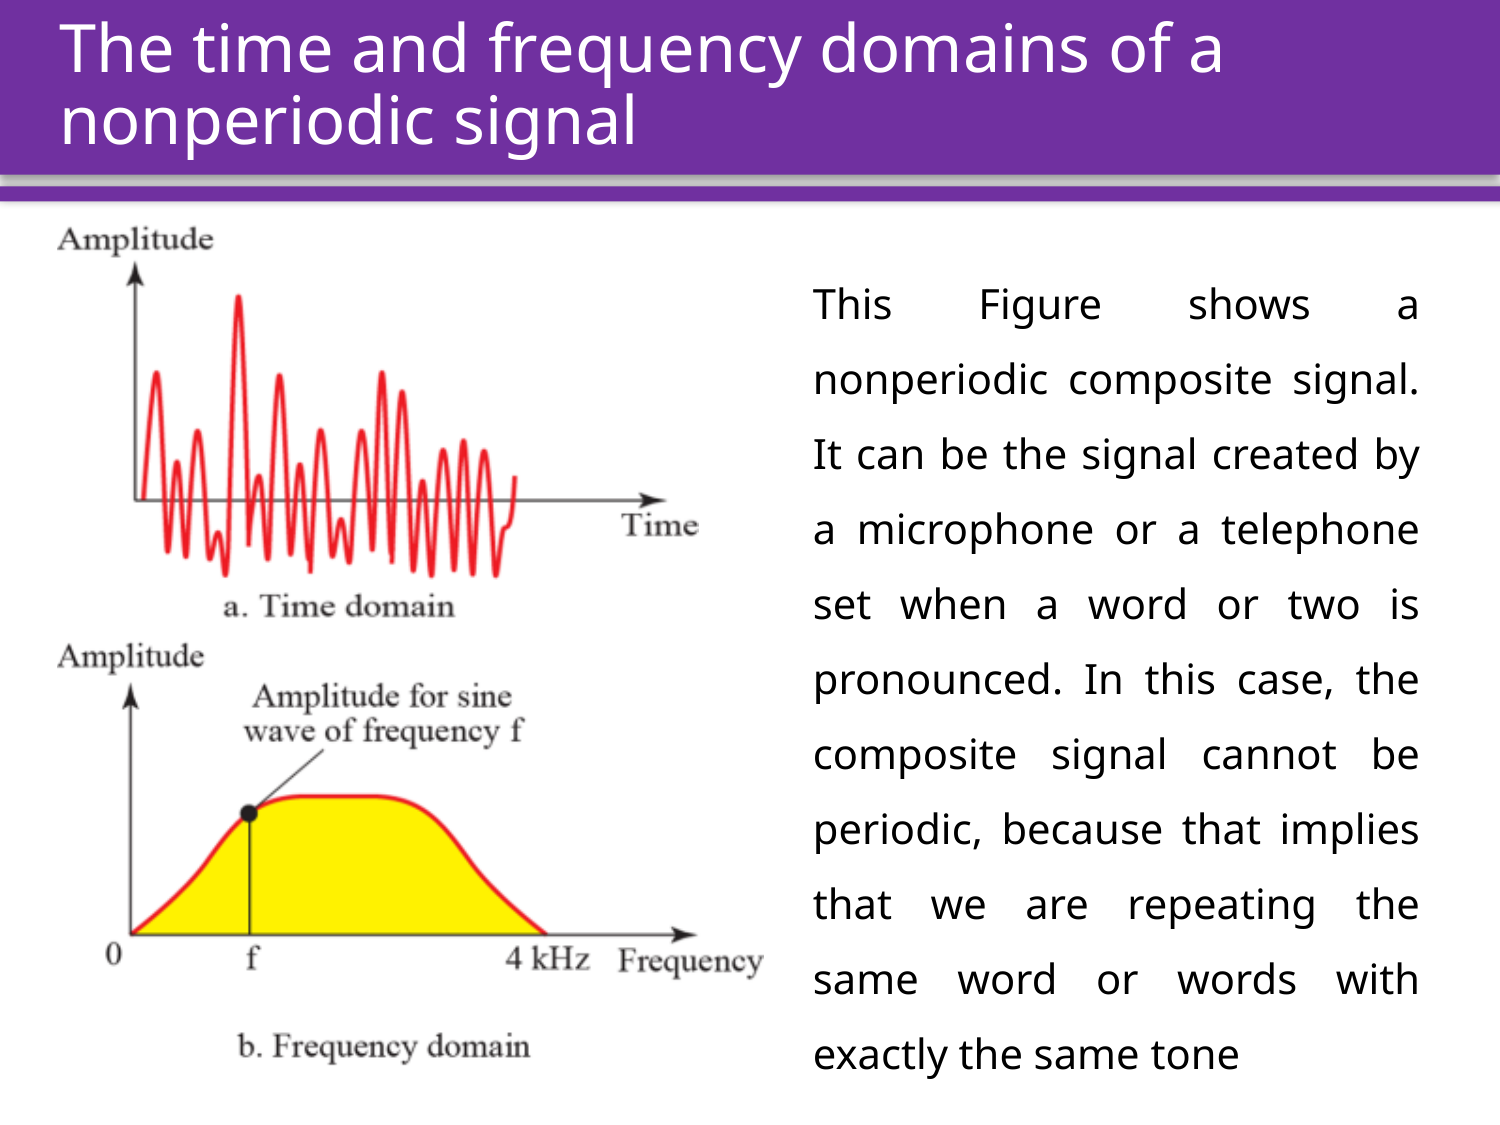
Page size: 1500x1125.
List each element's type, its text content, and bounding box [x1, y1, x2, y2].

title The time and frequency domains of a nonperiodic signal [44, 0, 1464, 175]
picture [57, 638, 764, 1069]
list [57, 222, 699, 627]
text_box This Figure shows a nonperiodic composite signal. It can be the signal created by a microphone or a telephone set when a word or two is pronounced. In this case, the composite signal cannot be periodic, because that implies that we are repeating the same word or words with exactly the same tone [798, 245, 1436, 1086]
